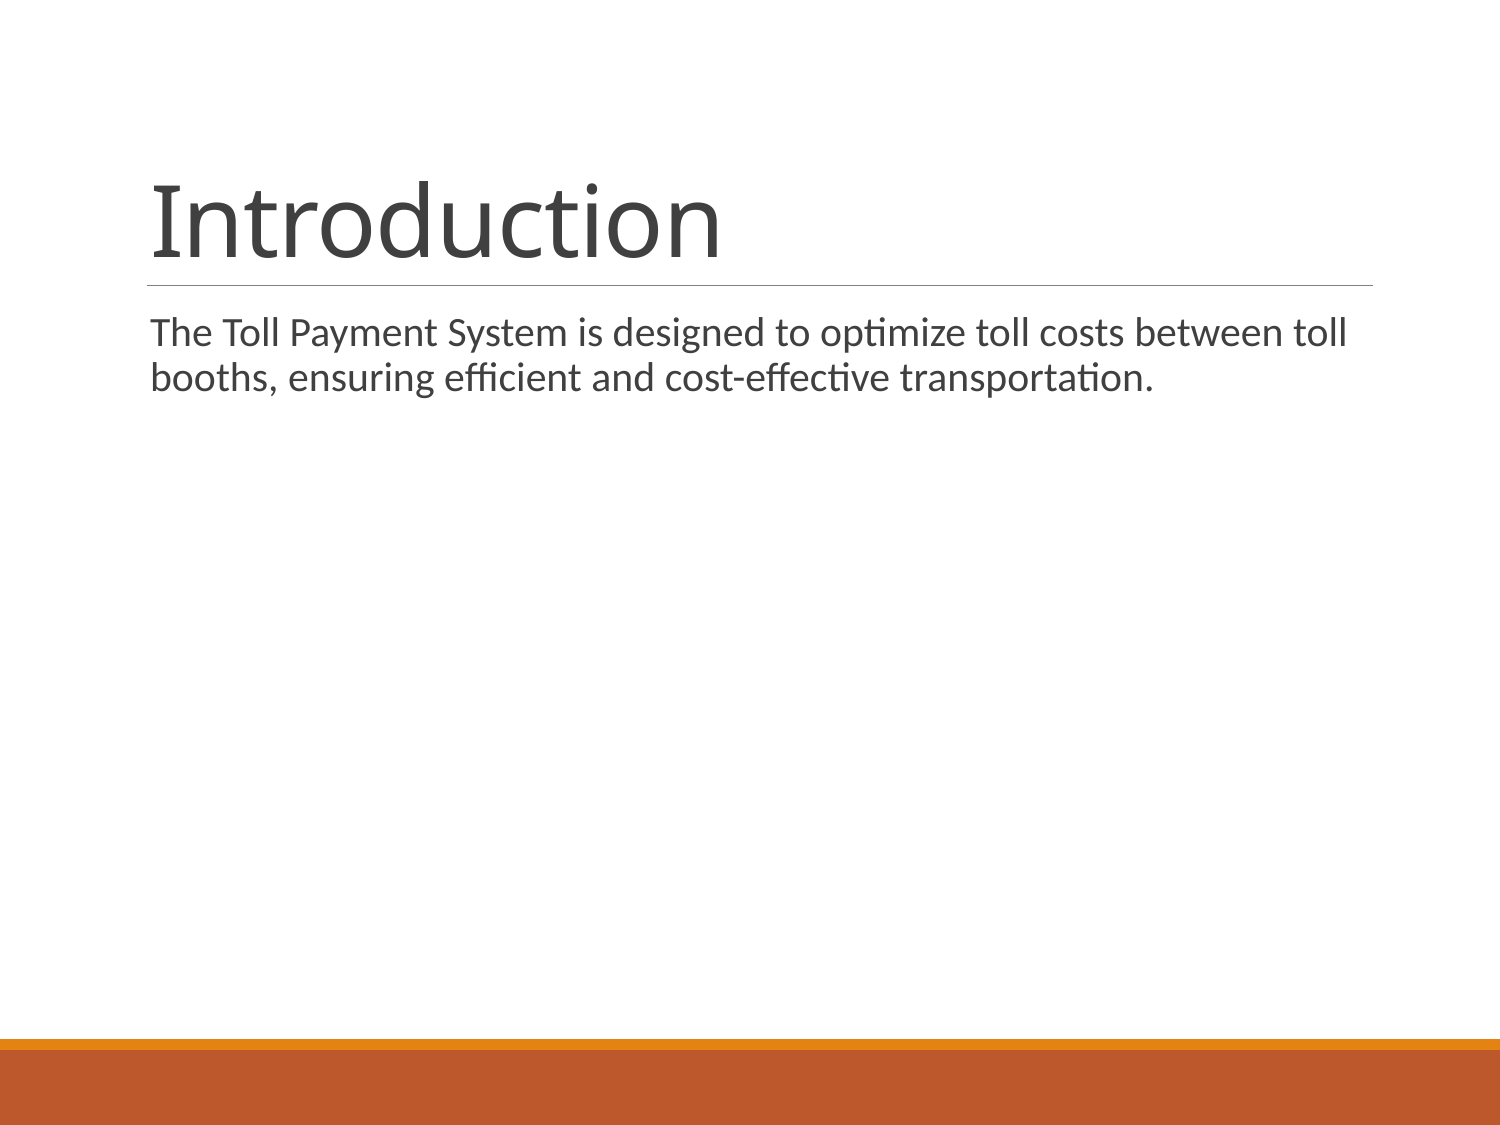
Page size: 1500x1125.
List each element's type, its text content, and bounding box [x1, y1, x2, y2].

list The Toll Payment System is designed to optimize toll costs between toll booths, ensuring efficient and cost-effective transportation. [135, 302, 1373, 963]
title Introduction [135, 47, 1373, 285]
